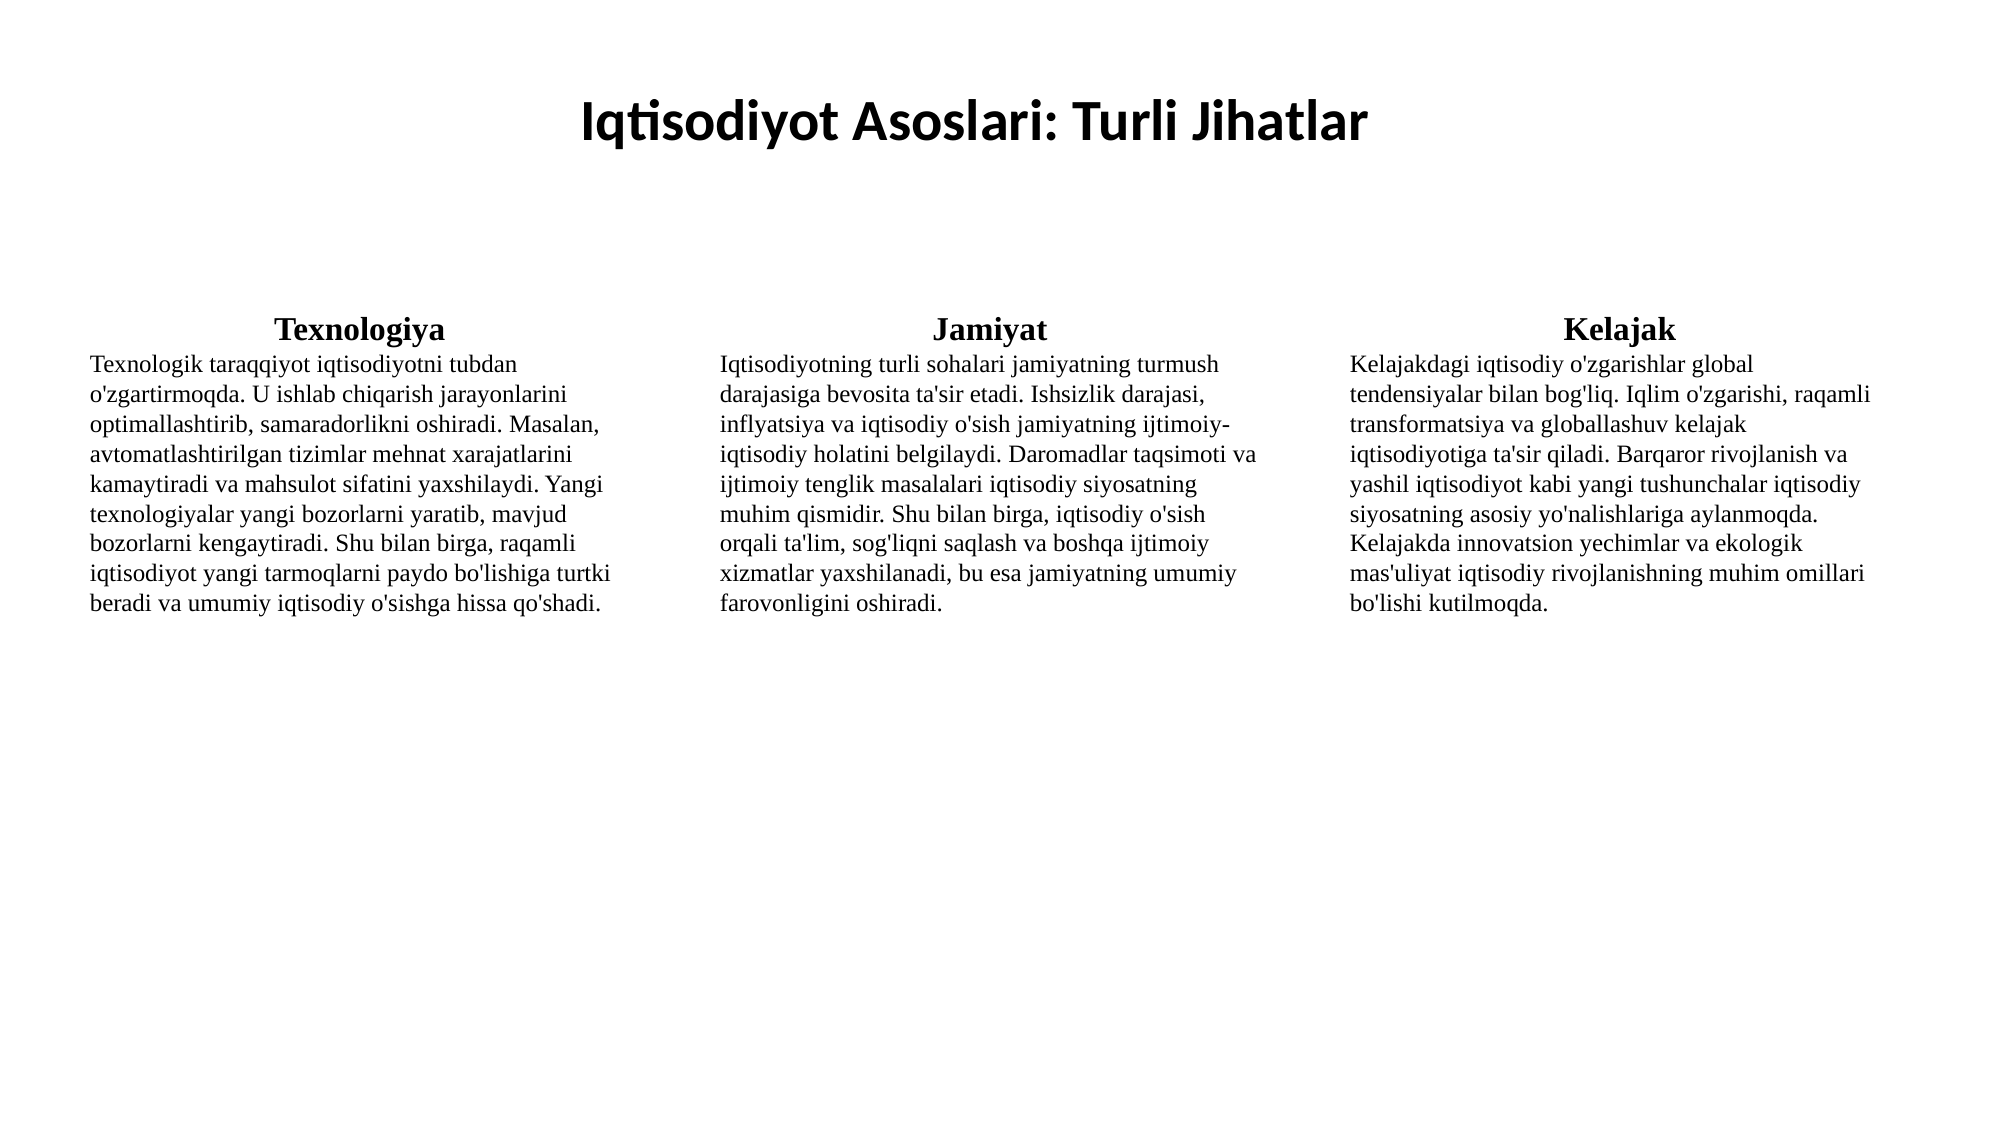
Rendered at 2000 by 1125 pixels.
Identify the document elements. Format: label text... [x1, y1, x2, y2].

text_box Iqtisodiyot Asoslari: Turli Jihatlar [565, 75, 1385, 160]
text_box Kelajak Kelajakdagi iqtisodiy o'zgarishlar global tendensiyalar bilan bog'liq. Iqlim o'zgarishi, raqamli transformatsiya va globallashuv kelajak iqtisodiyotiga ta'sir qiladi. Barqaror rivojlanish va yashil iqtisodiyot kabi yangi tushunchalar iqtisodiy siyosatning asosiy yo'nalishlariga aylanmoqda. Kelajakda innovatsion yechimlar va ekologik mas'uliyat iqtisodiy rivojlanishning muhim omillari bo'lishi kutilmoqda. [1334, 299, 1905, 625]
text_box Jamiyat Iqtisodiyotning turli sohalari jamiyatning turmush darajasiga bevosita ta'sir etadi. Ishsizlik darajasi, inflyatsiya va iqtisodiy o'sish jamiyatning ijtimoiy-iqtisodiy holatini belgilaydi. Daromadlar taqsimoti va ijtimoiy tenglik masalalari iqtisodiy siyosatning muhim qismidir. Shu bilan birga, iqtisodiy o'sish orqali ta'lim, sog'liqni saqlash va boshqa ijtimoiy xizmatlar yaxshilanadi, bu esa jamiyatning umumiy farovonligini oshiradi. [704, 299, 1275, 625]
text_box Texnologiya Texnologik taraqqiyot iqtisodiyotni tubdan o'zgartirmoqda. U ishlab chiqarish jarayonlarini optimallashtirib, samaradorlikni oshiradi. Masalan, avtomatlashtirilgan tizimlar mehnat xarajatlarini kamaytiradi va mahsulot sifatini yaxshilaydi. Yangi texnologiyalar yangi bozorlarni yaratib, mavjud bozorlarni kengaytiradi. Shu bilan birga, raqamli iqtisodiyot yangi tarmoqlarni paydo bo'lishiga turtki beradi va umumiy iqtisodiy o'sishga hissa qo'shadi. [74, 299, 645, 625]
